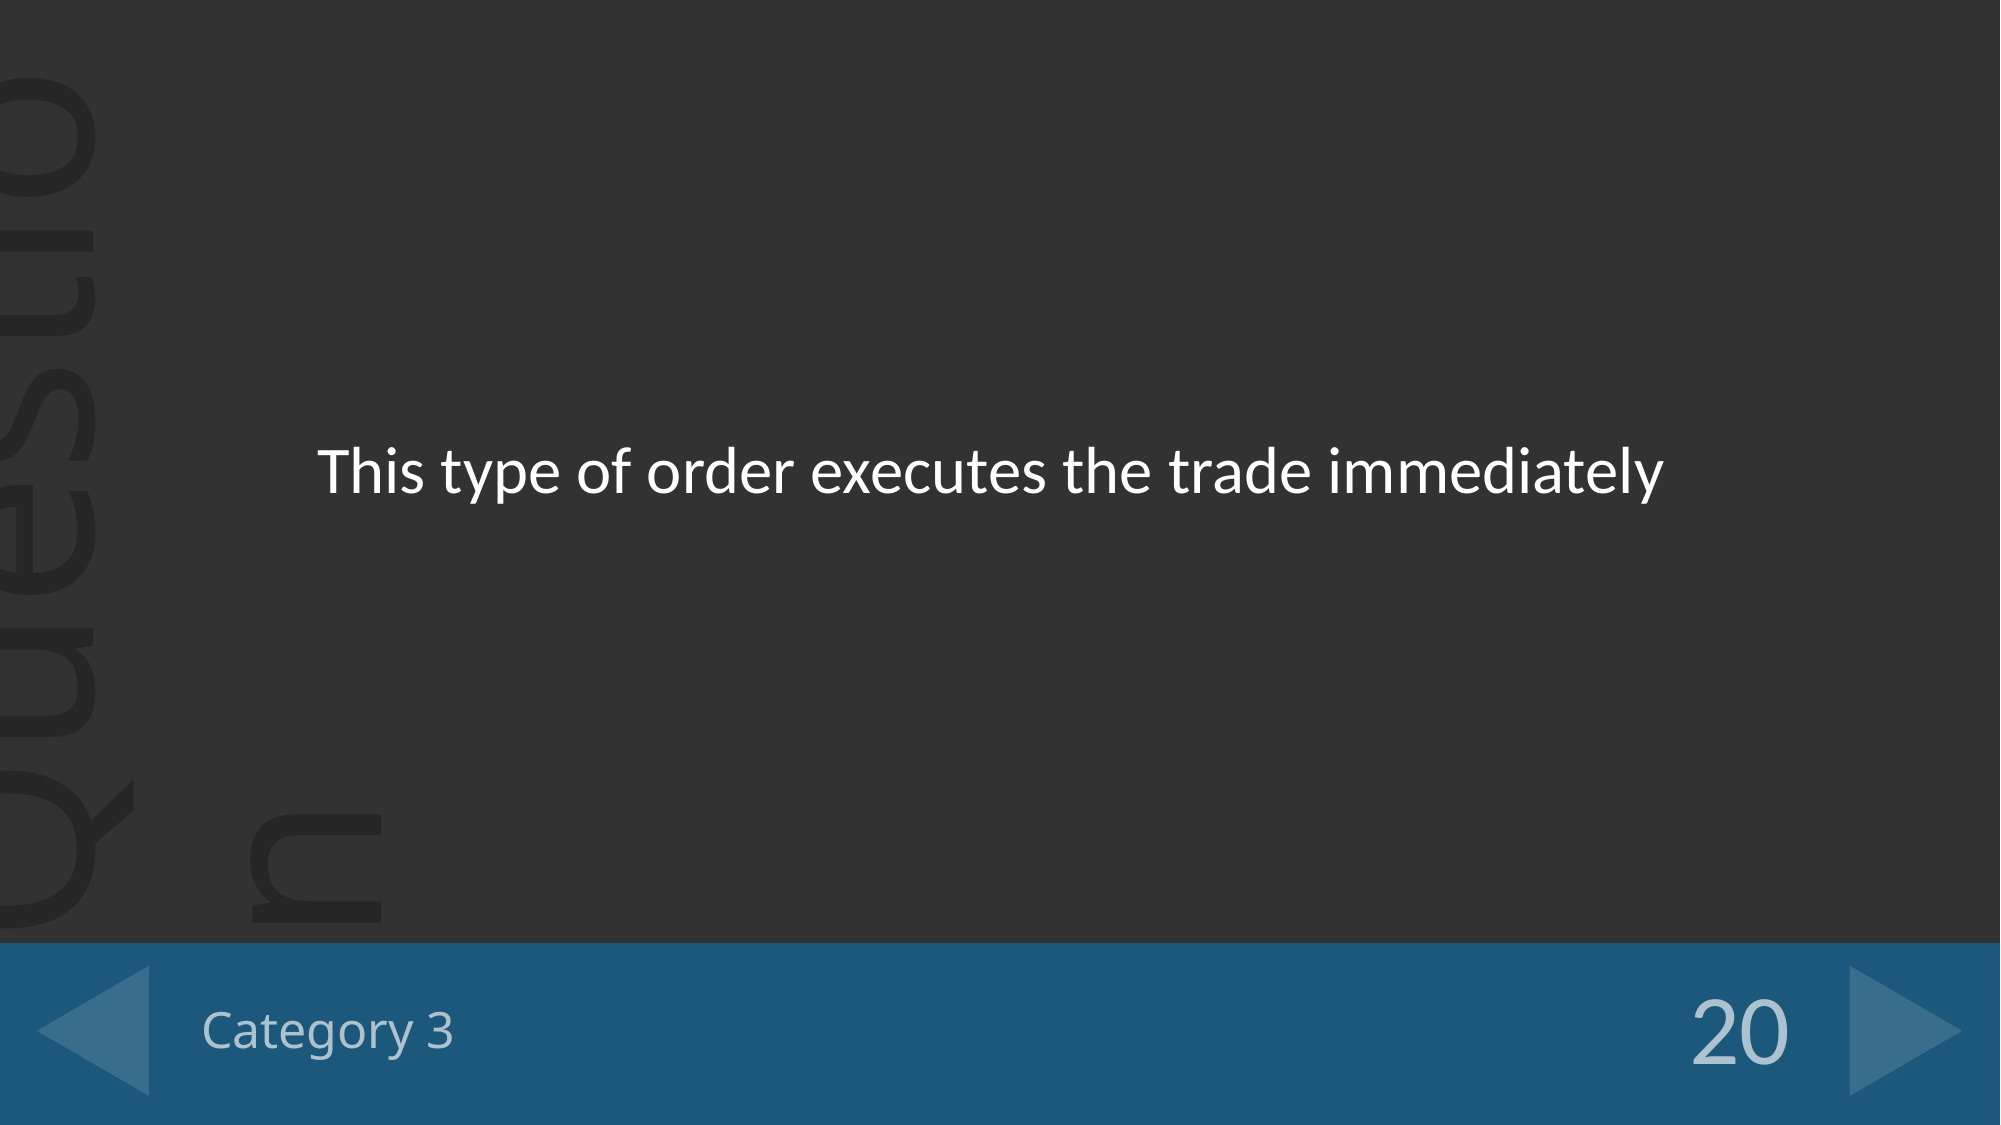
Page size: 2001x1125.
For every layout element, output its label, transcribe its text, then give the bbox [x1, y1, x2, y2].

title Category 3 [185, 967, 1494, 1097]
list 20 [1494, 967, 1806, 1097]
list This type of order executes the trade immediately [302, 307, 1760, 636]
